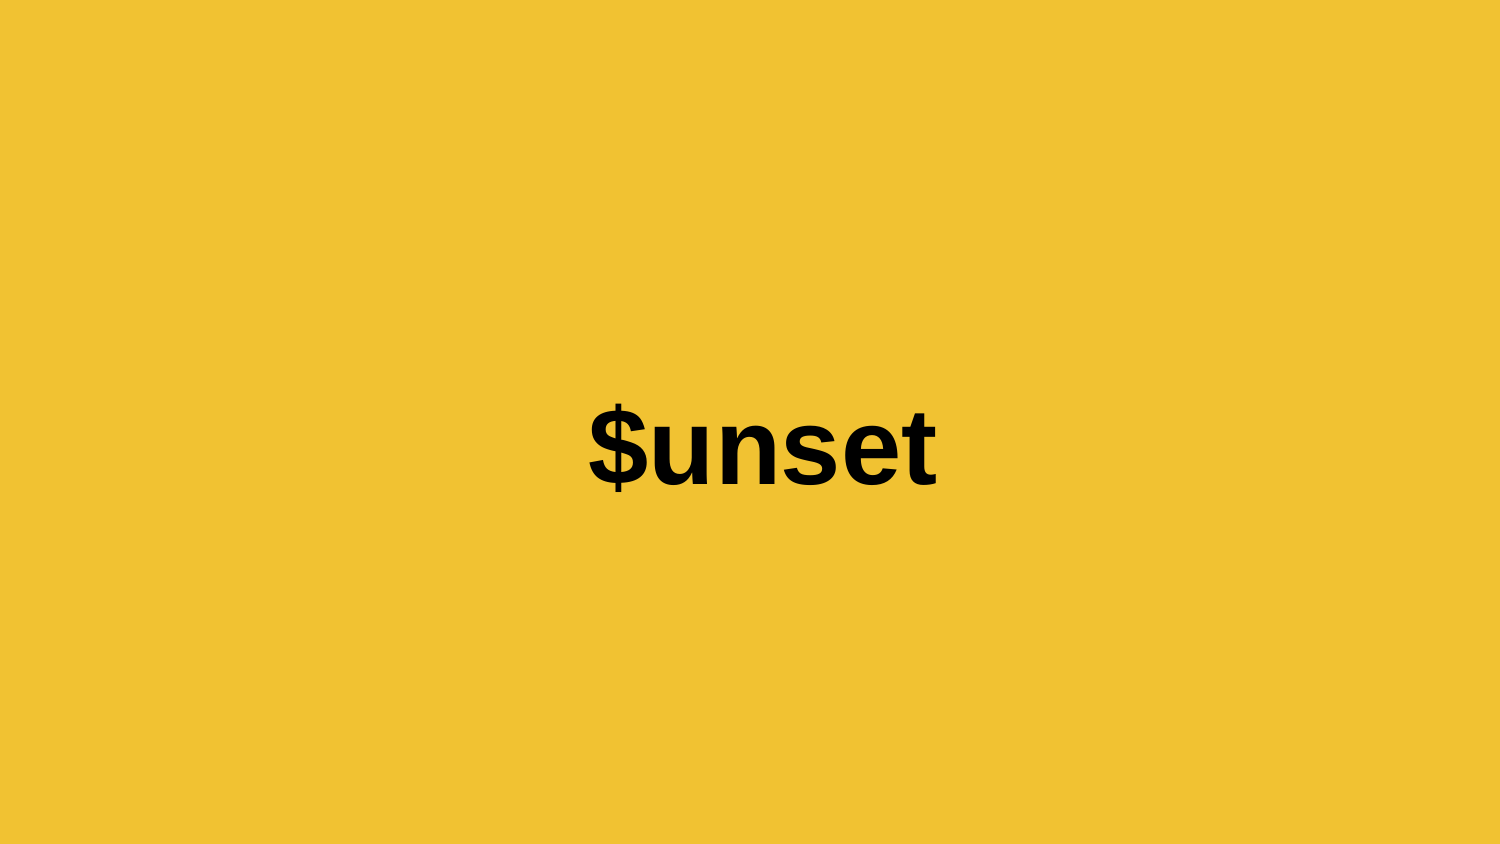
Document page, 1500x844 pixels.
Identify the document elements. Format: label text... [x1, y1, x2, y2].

title $unset [64, 184, 1462, 522]
